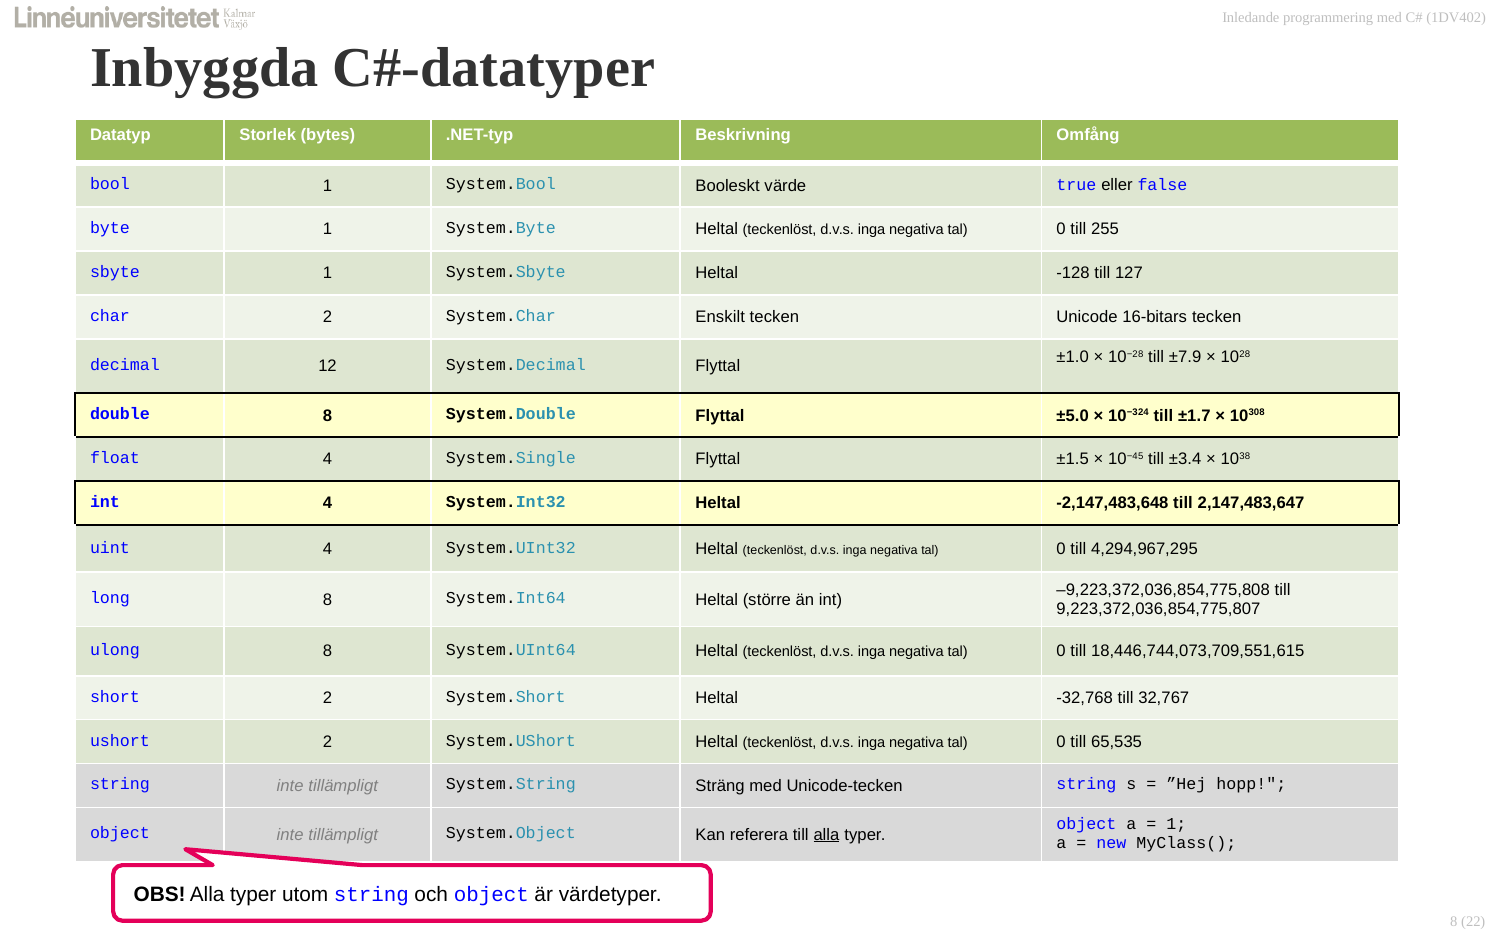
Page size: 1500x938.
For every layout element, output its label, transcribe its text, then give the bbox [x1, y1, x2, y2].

table_cell System.Sbyte [432, 252, 679, 294]
table_cell Heltal (teckenlöst, d.v.s. inga negativa tal) [681, 208, 1041, 250]
table_cell 4 [225, 482, 430, 524]
table_cell 12 [225, 340, 430, 392]
table_cell 8 [225, 573, 430, 626]
table_cell 0 till 255 [1042, 208, 1398, 250]
text_box OBS! Alla typer utom string och object är värdetyper. [113, 849, 711, 921]
table_cell System.Decimal [432, 340, 679, 392]
table_cell byte [76, 208, 223, 250]
table_cell 1 [225, 166, 430, 206]
table_cell Sträng med Unicode-tecken [681, 764, 1041, 807]
table_cell 4 [225, 438, 430, 480]
table_cell 0 till 4,294,967,295 [1042, 526, 1398, 571]
table_header Datatyp [76, 120, 223, 160]
table_cell System.Object [432, 808, 679, 861]
table_cell System.Int64 [432, 573, 679, 626]
table_cell string [76, 764, 223, 807]
table_cell -2,147,483,648 till 2,147,483,647 [1042, 482, 1398, 524]
table_cell 1 [225, 208, 430, 250]
table_cell long [76, 573, 223, 626]
table_cell uint [76, 526, 223, 571]
table_cell System.Short [432, 677, 679, 719]
table_cell Unicode 16-bitars tecken [1042, 296, 1398, 338]
table_cell Flyttal [681, 394, 1041, 436]
table_cell 2 [225, 296, 430, 338]
table_cell Heltal (teckenlöst, d.v.s. inga negativa tal) [681, 720, 1041, 763]
table_cell 2 [225, 677, 430, 719]
table_cell int [76, 482, 223, 524]
table_cell string s = ”Hej hopp!"; [1042, 764, 1398, 807]
table_cell Heltal (teckenlöst, d.v.s. inga negativa tal) [681, 627, 1041, 675]
table_cell 1 [225, 252, 430, 294]
table_cell ±1.0 × 10−28 till ±7.9 × 1028 [1042, 340, 1398, 392]
title Inbyggda C#-datatyper [74, 15, 1426, 115]
table_cell System.Int32 [432, 482, 679, 524]
table_cell System.Double [432, 394, 679, 436]
table_cell 8 [225, 627, 430, 675]
table_cell ±1.5 × 10−45 till ±3.4 × 1038 [1042, 438, 1398, 480]
table_cell inte tillämpligt [225, 808, 430, 861]
table_cell double [76, 394, 223, 436]
table_header Storlek (bytes) [225, 120, 430, 160]
table_cell float [76, 438, 223, 480]
table_cell inte tillämpligt [225, 764, 430, 807]
table_cell ±5.0 × 10−324 till ±1.7 × 10308 [1042, 394, 1398, 436]
table_cell System.UInt32 [432, 526, 679, 571]
table_cell Heltal [681, 677, 1041, 719]
table_cell Heltal [681, 252, 1041, 294]
table_cell object [76, 808, 223, 861]
table_cell decimal [76, 340, 223, 392]
table_cell short [76, 677, 223, 719]
table_cell Booleskt värde [681, 166, 1041, 206]
table_cell Heltal (teckenlöst, d.v.s. inga negativa tal) [681, 526, 1041, 571]
table_cell Heltal (större än int) [681, 573, 1041, 626]
table_cell System.Single [432, 438, 679, 480]
table_cell Kan referera till alla typer. [681, 808, 1041, 861]
table_header Omfång [1042, 120, 1398, 160]
table_cell Heltal [681, 482, 1041, 524]
table_cell 0 till 65,535 [1042, 720, 1398, 763]
table_cell System.UInt64 [432, 627, 679, 675]
table_cell ulong [76, 627, 223, 675]
table_cell 2 [225, 720, 430, 763]
table_cell –9,223,372,036,854,775,808 till 9,223,372,036,854,775,807 [1042, 573, 1398, 626]
table_cell 8 [225, 394, 430, 436]
table_cell System.Char [432, 296, 679, 338]
table_header .NET-typ [432, 120, 679, 160]
table_header Beskrivning [681, 120, 1041, 160]
table_cell System.String [432, 764, 679, 807]
table_cell -32,768 till 32,767 [1042, 677, 1398, 719]
table_cell -128 till 127 [1042, 252, 1398, 294]
table_cell Enskilt tecken [681, 296, 1041, 338]
table_cell ushort [76, 720, 223, 763]
table_cell object a = 1; a = new MyClass(); [1042, 808, 1398, 861]
table_cell System.UShort [432, 720, 679, 763]
table_cell sbyte [76, 252, 223, 294]
table_cell true eller false [1042, 166, 1398, 206]
table_cell char [76, 296, 223, 338]
table_cell Flyttal [681, 340, 1041, 392]
table_cell 4 [225, 526, 430, 571]
table_cell 0 till 18,446,744,073,709,551,615 [1042, 627, 1398, 675]
table_cell System.Byte [432, 208, 679, 250]
table_cell bool [76, 166, 223, 206]
table_cell System.Bool [432, 166, 679, 206]
table_cell Flyttal [681, 438, 1041, 480]
